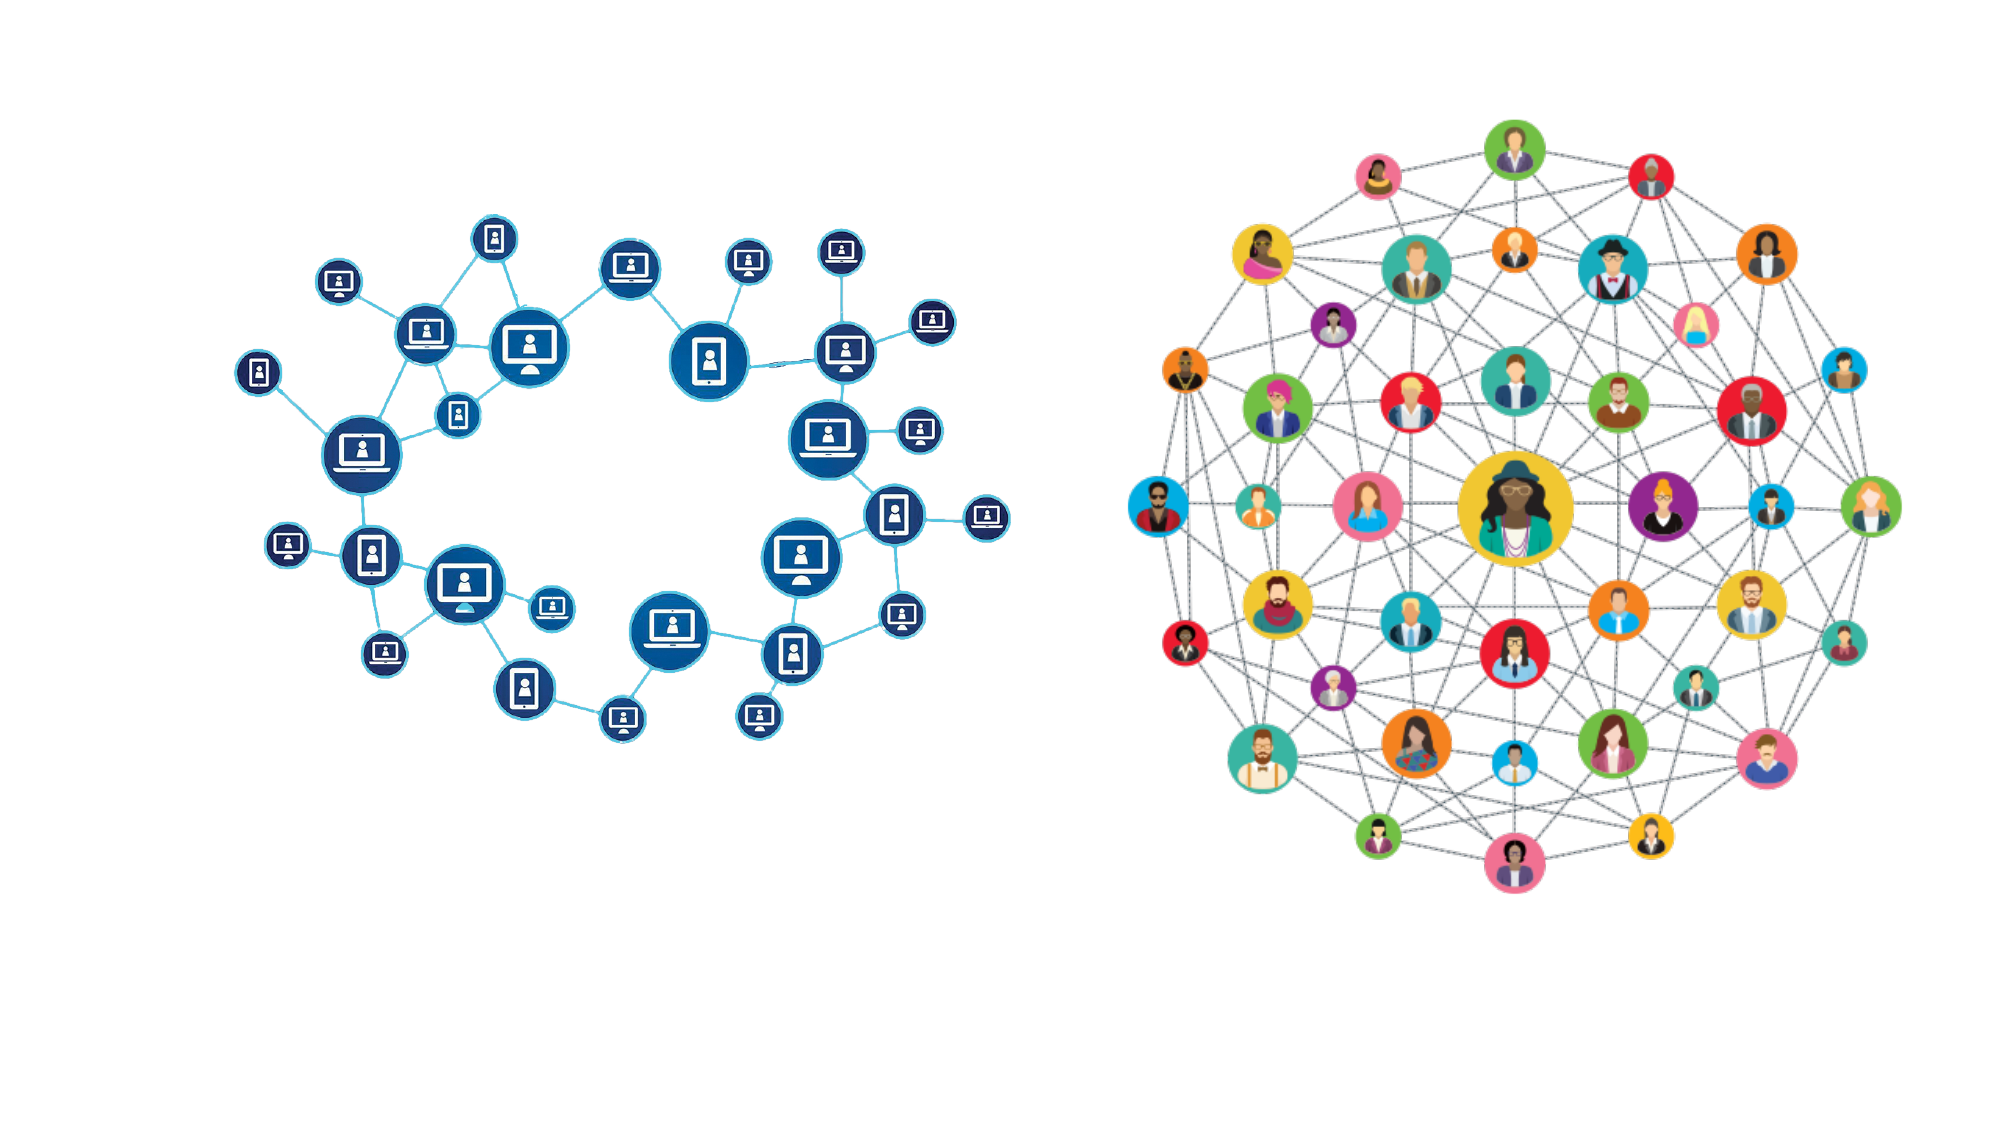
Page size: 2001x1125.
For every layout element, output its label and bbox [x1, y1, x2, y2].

picture [1125, 115, 1907, 899]
picture [233, 214, 1011, 744]
